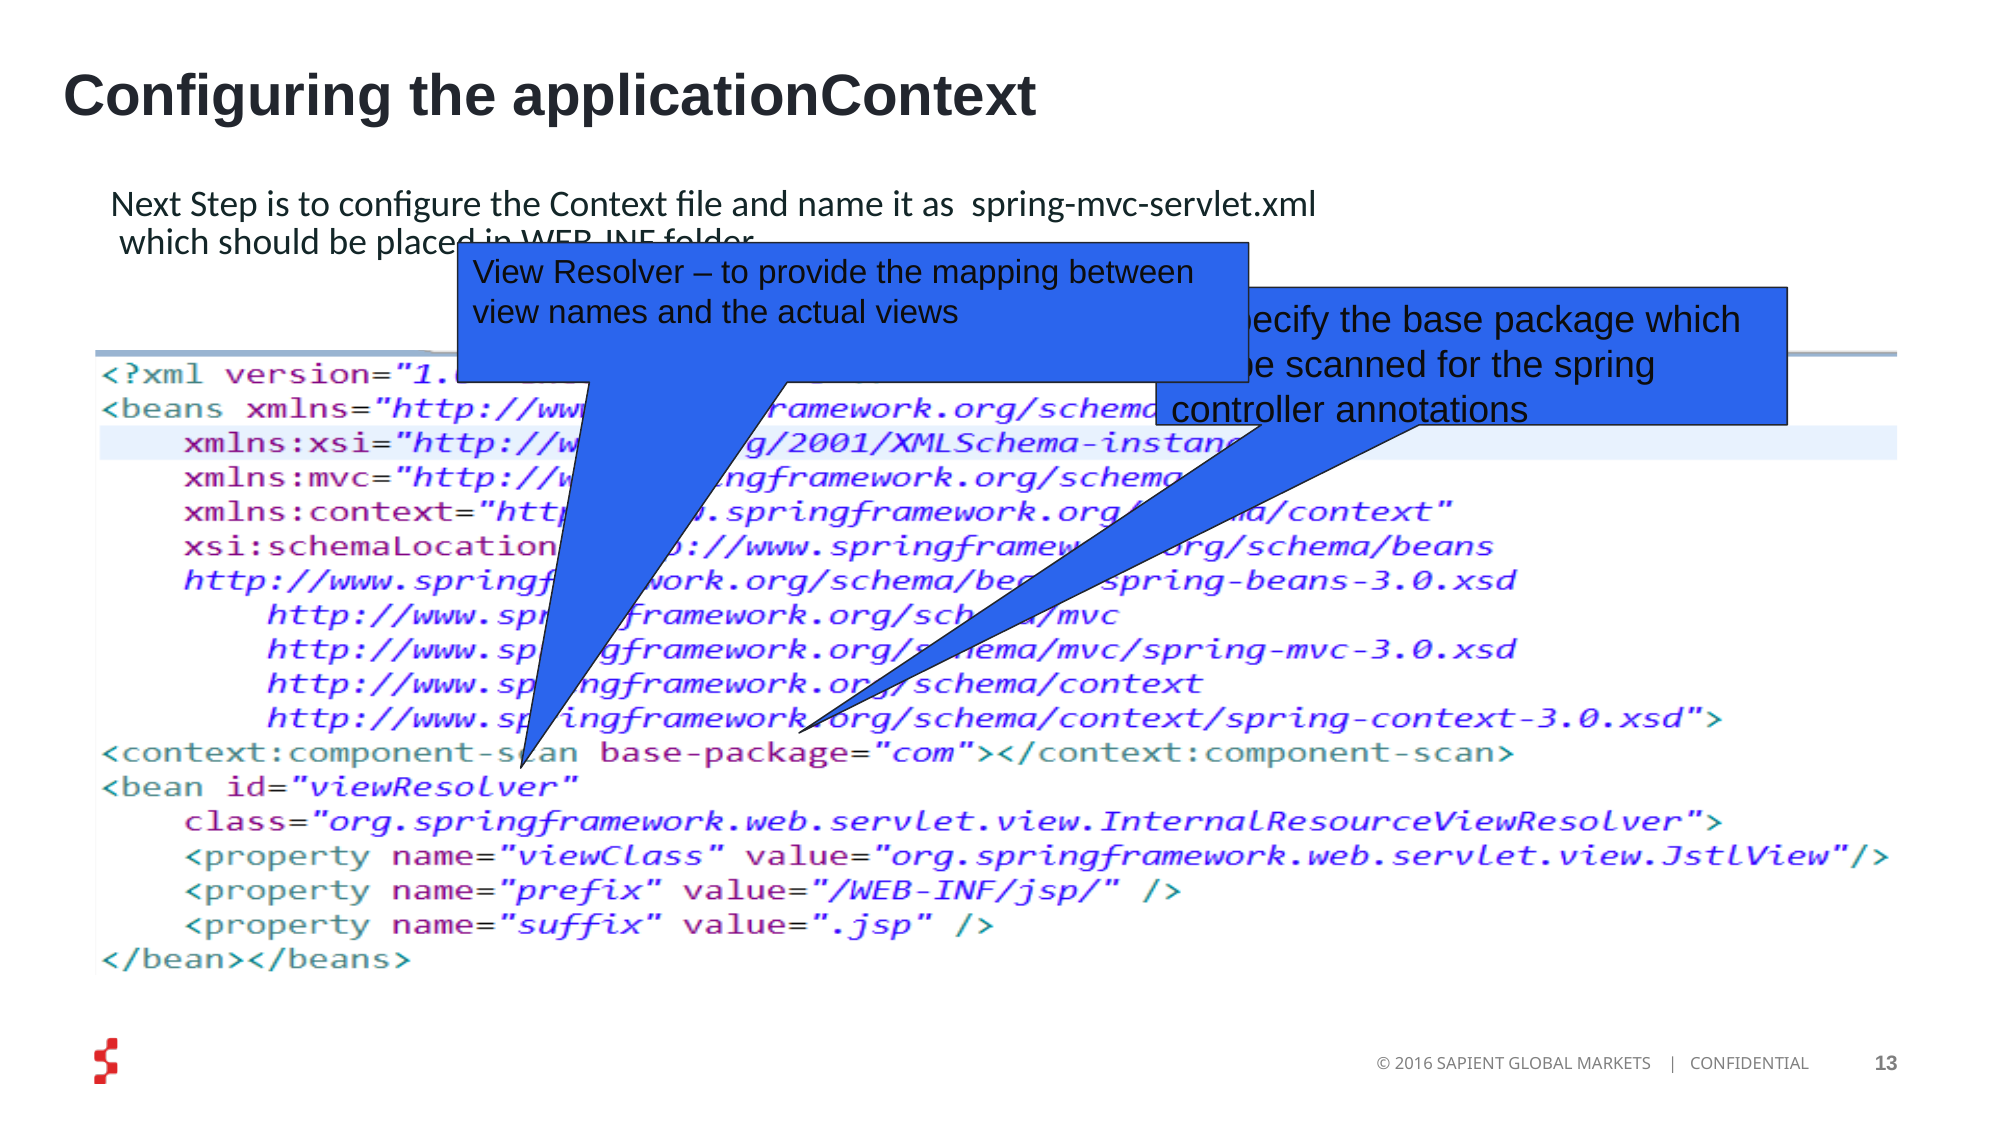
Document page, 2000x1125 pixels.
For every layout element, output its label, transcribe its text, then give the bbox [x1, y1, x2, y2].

text_box View Resolver – to provide the mapping between view names and the actual views [457, 242, 1249, 347]
text_box Next Step is to configure the Context file and name it as spring-mvc-servlet.xml which should be placed in WEB-INF folder. [103, 187, 1852, 288]
text_box to specify the base package which will be scanned for the spring controller annotations [1249, 287, 1788, 347]
picture [94, 349, 1898, 975]
title Configuring the applicationContext [63, 50, 1912, 163]
